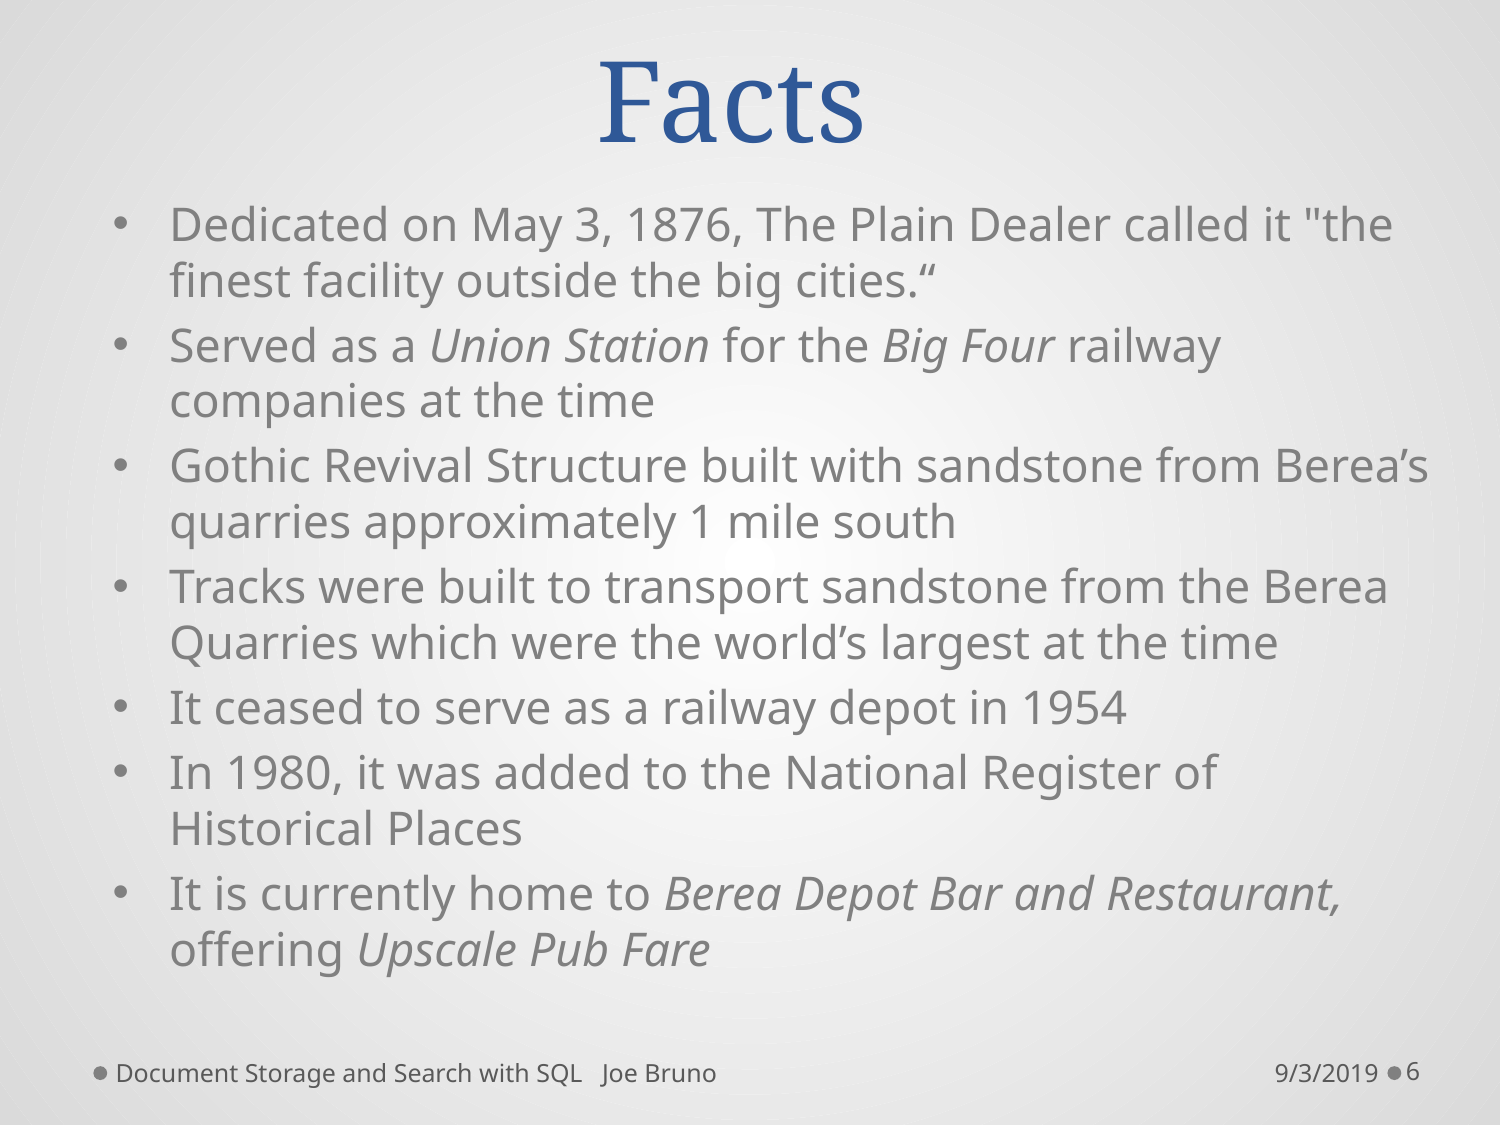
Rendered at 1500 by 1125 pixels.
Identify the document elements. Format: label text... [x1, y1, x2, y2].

list Dedicated on May 3, 1876, The Plain Dealer called it "the finest facility outside the big cities.“ Served as a Union Station for the Big Four railway companies at the time Gothic Revival Structure built with sandstone from Berea’s quarries approximately 1 mile south Tracks were built to transport sandstone from the Berea Quarries which were the world’s largest at the time It ceased to serve as a railway depot in 1954 In 1980, it was added to the National Register of Historical Places It is currently home to Berea Depot Bar and Restaurant, offering Upscale Pub Fare [97, 187, 1448, 988]
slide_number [1043, 1042, 1386, 1103]
footer Document Storage and Search with SQL Joe Bruno [108, 1042, 750, 1103]
title Facts [56, 37, 1407, 173]
slide_number 6 [1401, 1042, 1494, 1103]
